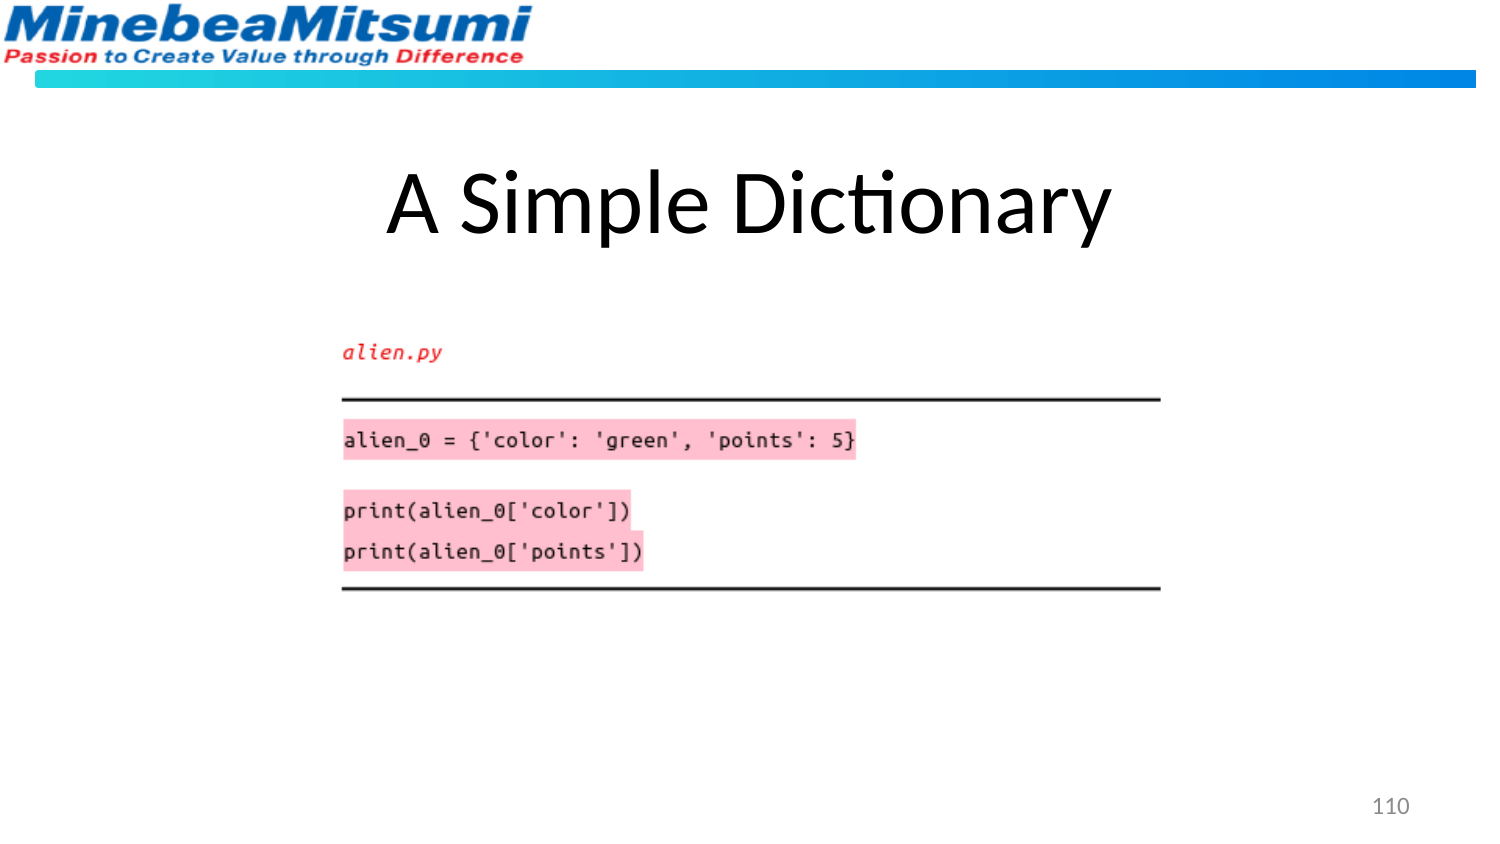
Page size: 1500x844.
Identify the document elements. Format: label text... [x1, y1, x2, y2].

slide_number 110 [1074, 782, 1425, 827]
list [313, 322, 1187, 628]
title A Simple Dictionary [75, 126, 1425, 268]
picture [0, 0, 538, 70]
